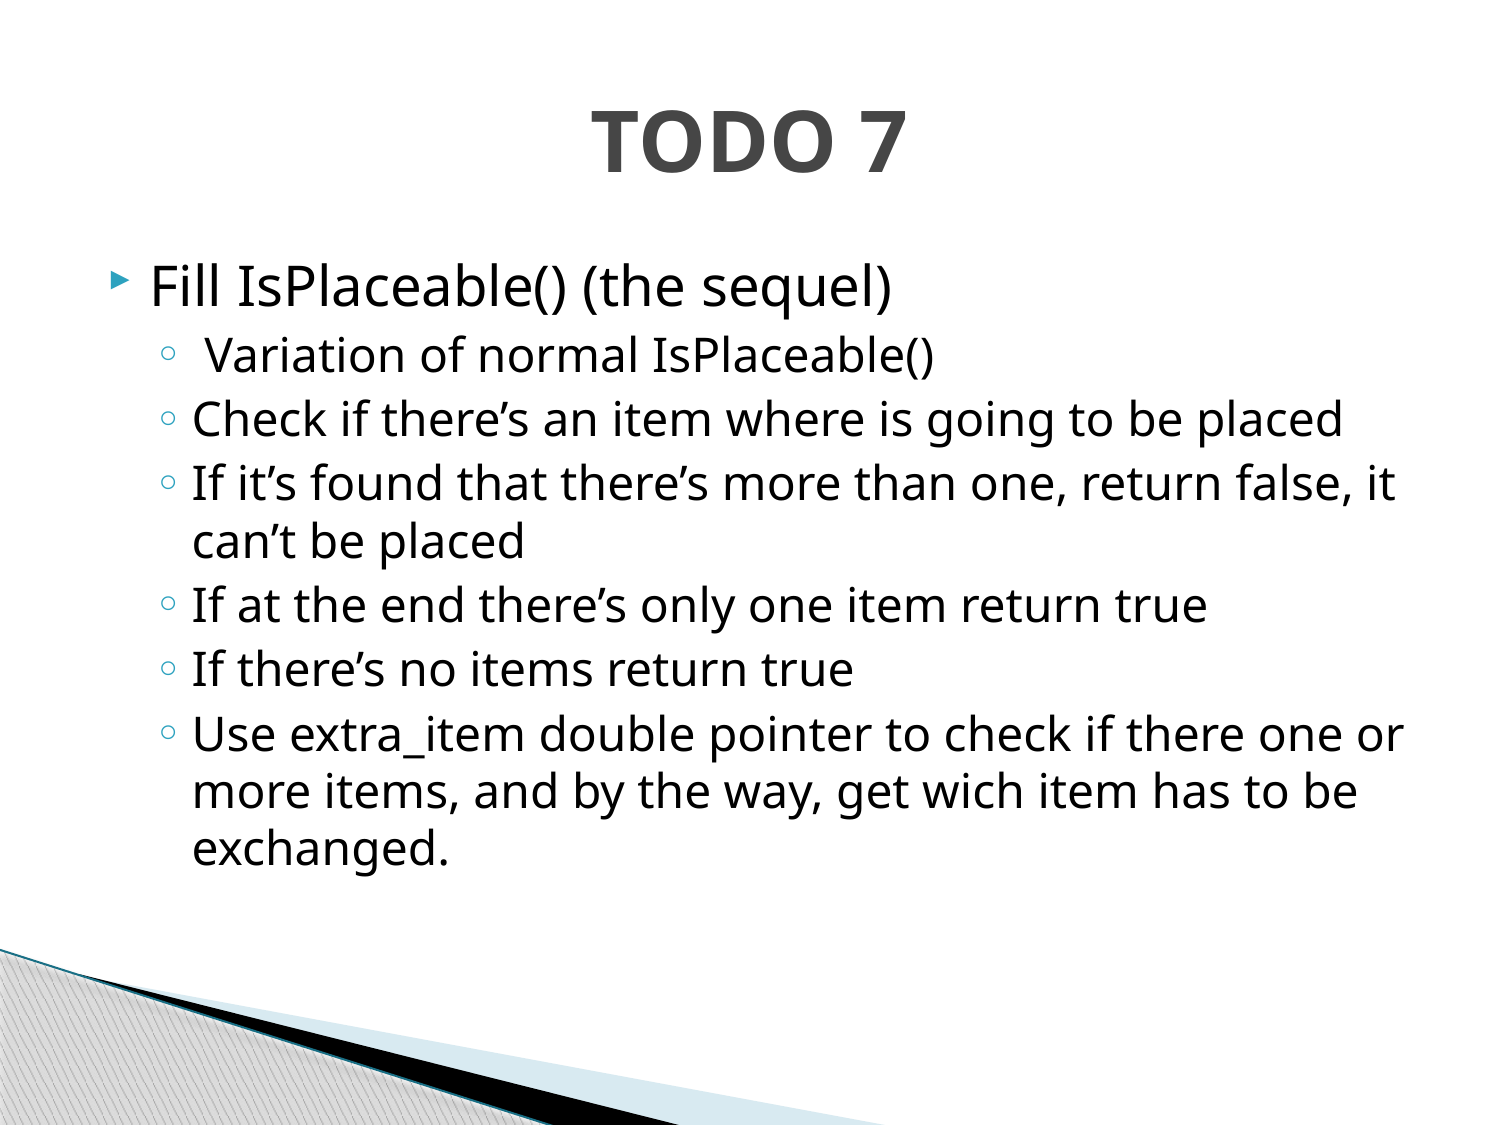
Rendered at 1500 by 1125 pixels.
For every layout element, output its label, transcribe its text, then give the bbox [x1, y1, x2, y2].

title TODO 7 [75, 45, 1425, 233]
list Fill IsPlaceable() (the sequel) Variation of normal IsPlaceable() Check if there’s an item where is going to be placed If it’s found that there’s more than one, return false, it can’t be placed If at the end there’s only one item return true If there’s no items return true Use extra_item double pointer to check if there one or more items, and by the way, get wich item has to be exchanged. [75, 243, 1425, 986]
